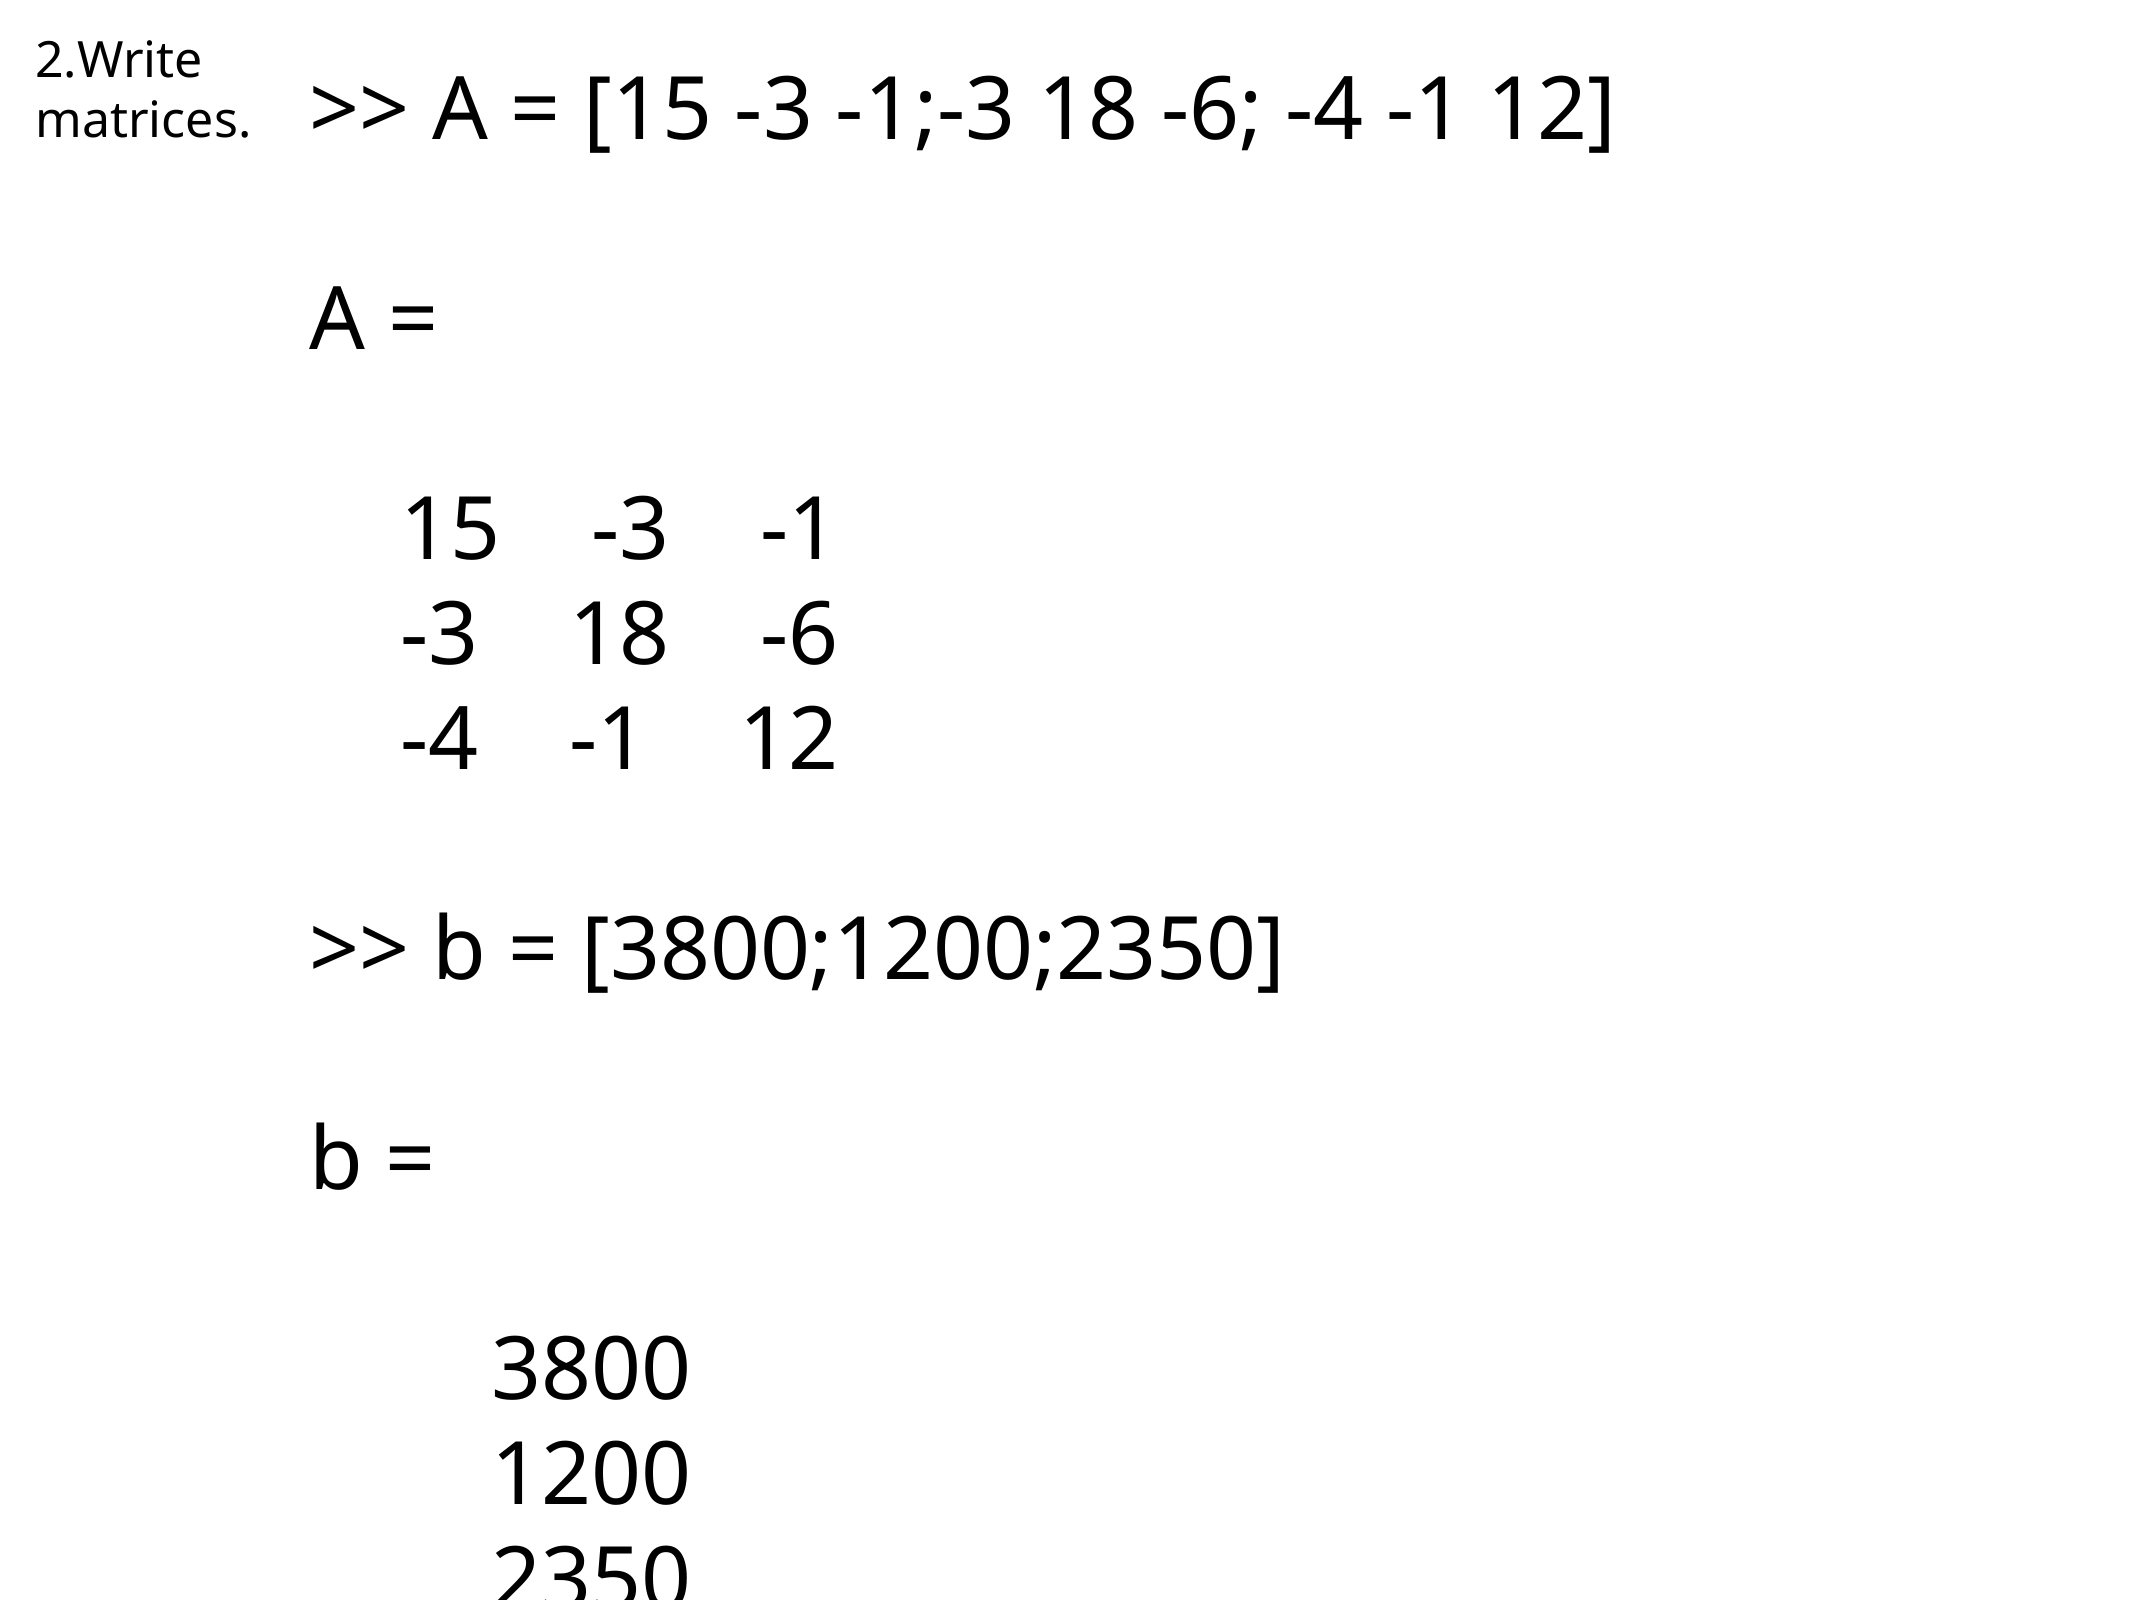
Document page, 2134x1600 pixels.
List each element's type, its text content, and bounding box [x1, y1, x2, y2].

text_box >> A = [15 -3 -1;-3 18 -6; -4 -1 12] A = 15 -3 -1 -3 18 -6 -4 -1 12 >> b = [3800;1200;2350] b = 3800 1200 2350 [301, 43, 1829, 1600]
text_box Write matrices. [27, 19, 403, 156]
